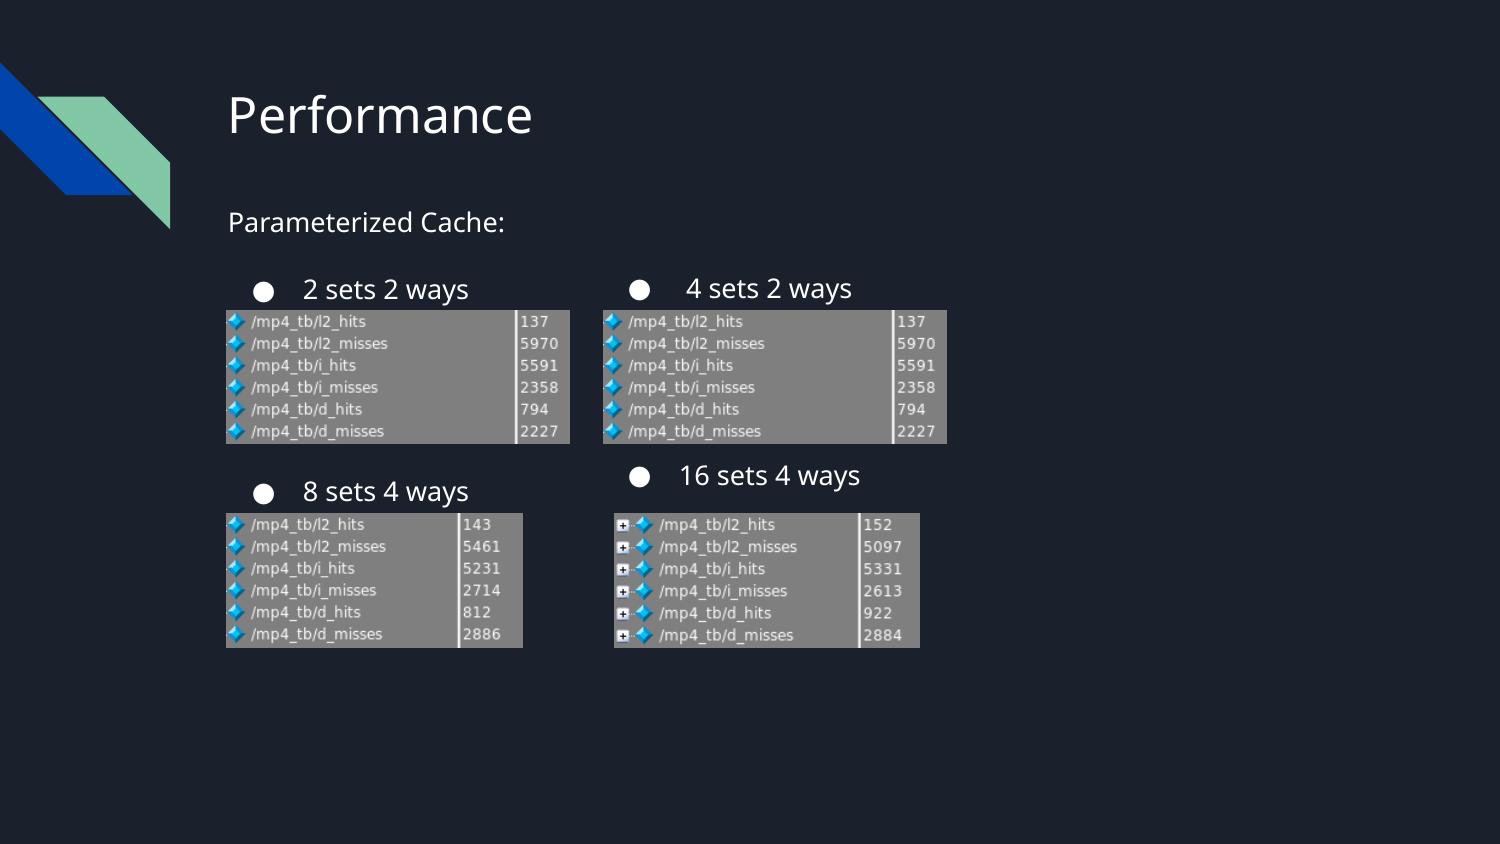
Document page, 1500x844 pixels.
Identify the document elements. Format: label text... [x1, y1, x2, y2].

picture [226, 513, 524, 648]
picture [614, 512, 920, 649]
picture [226, 310, 570, 444]
title Performance [212, 64, 1368, 170]
list Parameterized Cache: 2 sets 2 ways 8 sets 4 ways [212, 183, 1368, 661]
picture [603, 310, 947, 444]
text_box 4 sets 2 ways 16 sets 4 ways [588, 251, 1054, 506]
